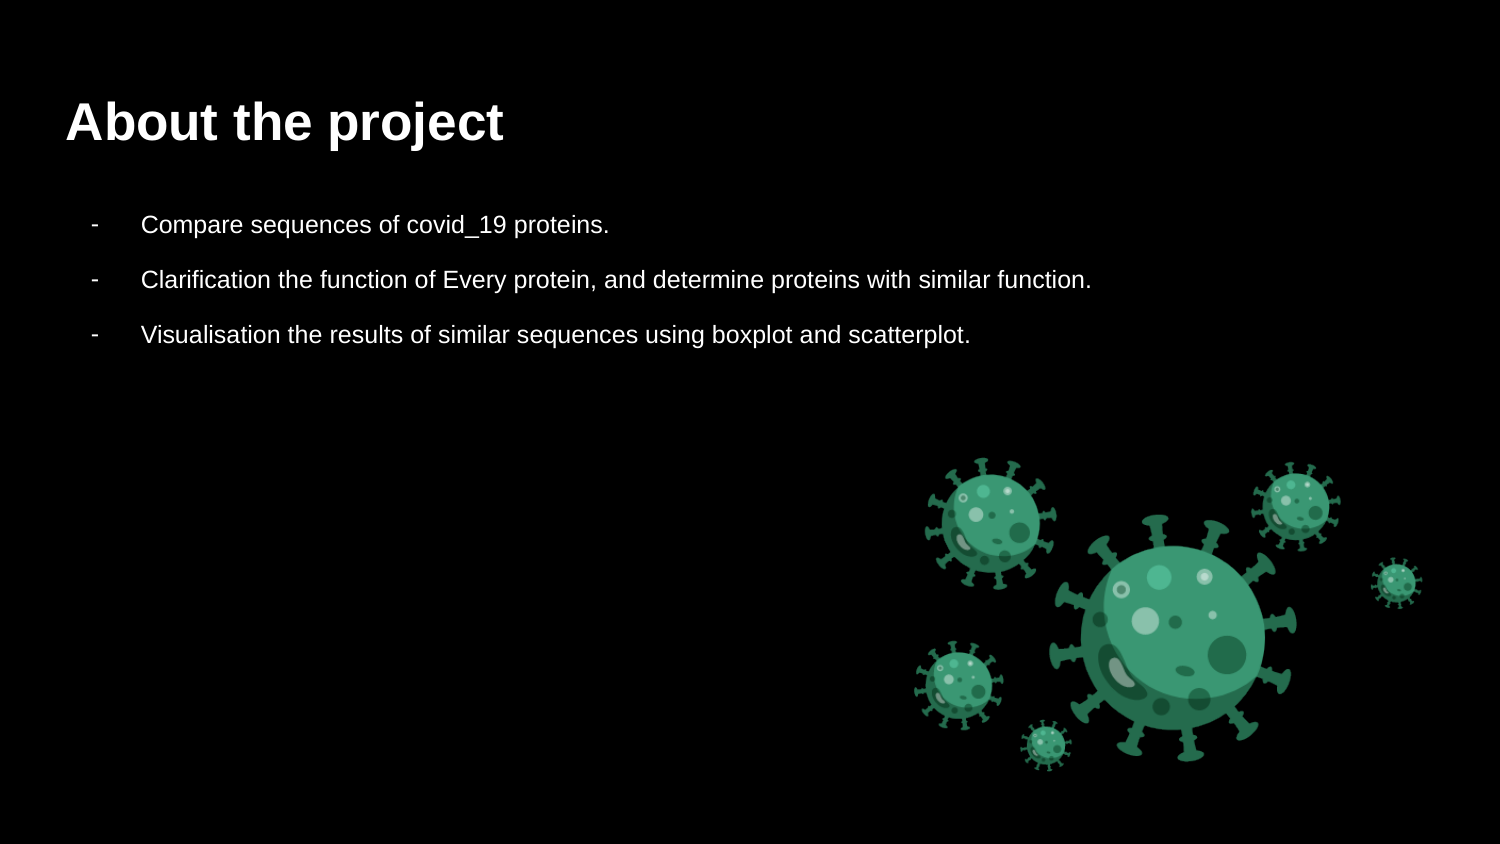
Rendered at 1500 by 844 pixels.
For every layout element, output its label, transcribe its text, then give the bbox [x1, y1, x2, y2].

text_box About the project [51, 72, 1449, 167]
text_box Compare sequences of covid_19 proteins. Clarification the function of Every protein, and determine proteins with similar function. Visualisation the results of similar sequences using boxplot and scatterplot. [51, 189, 1340, 750]
picture [834, 326, 1443, 793]
